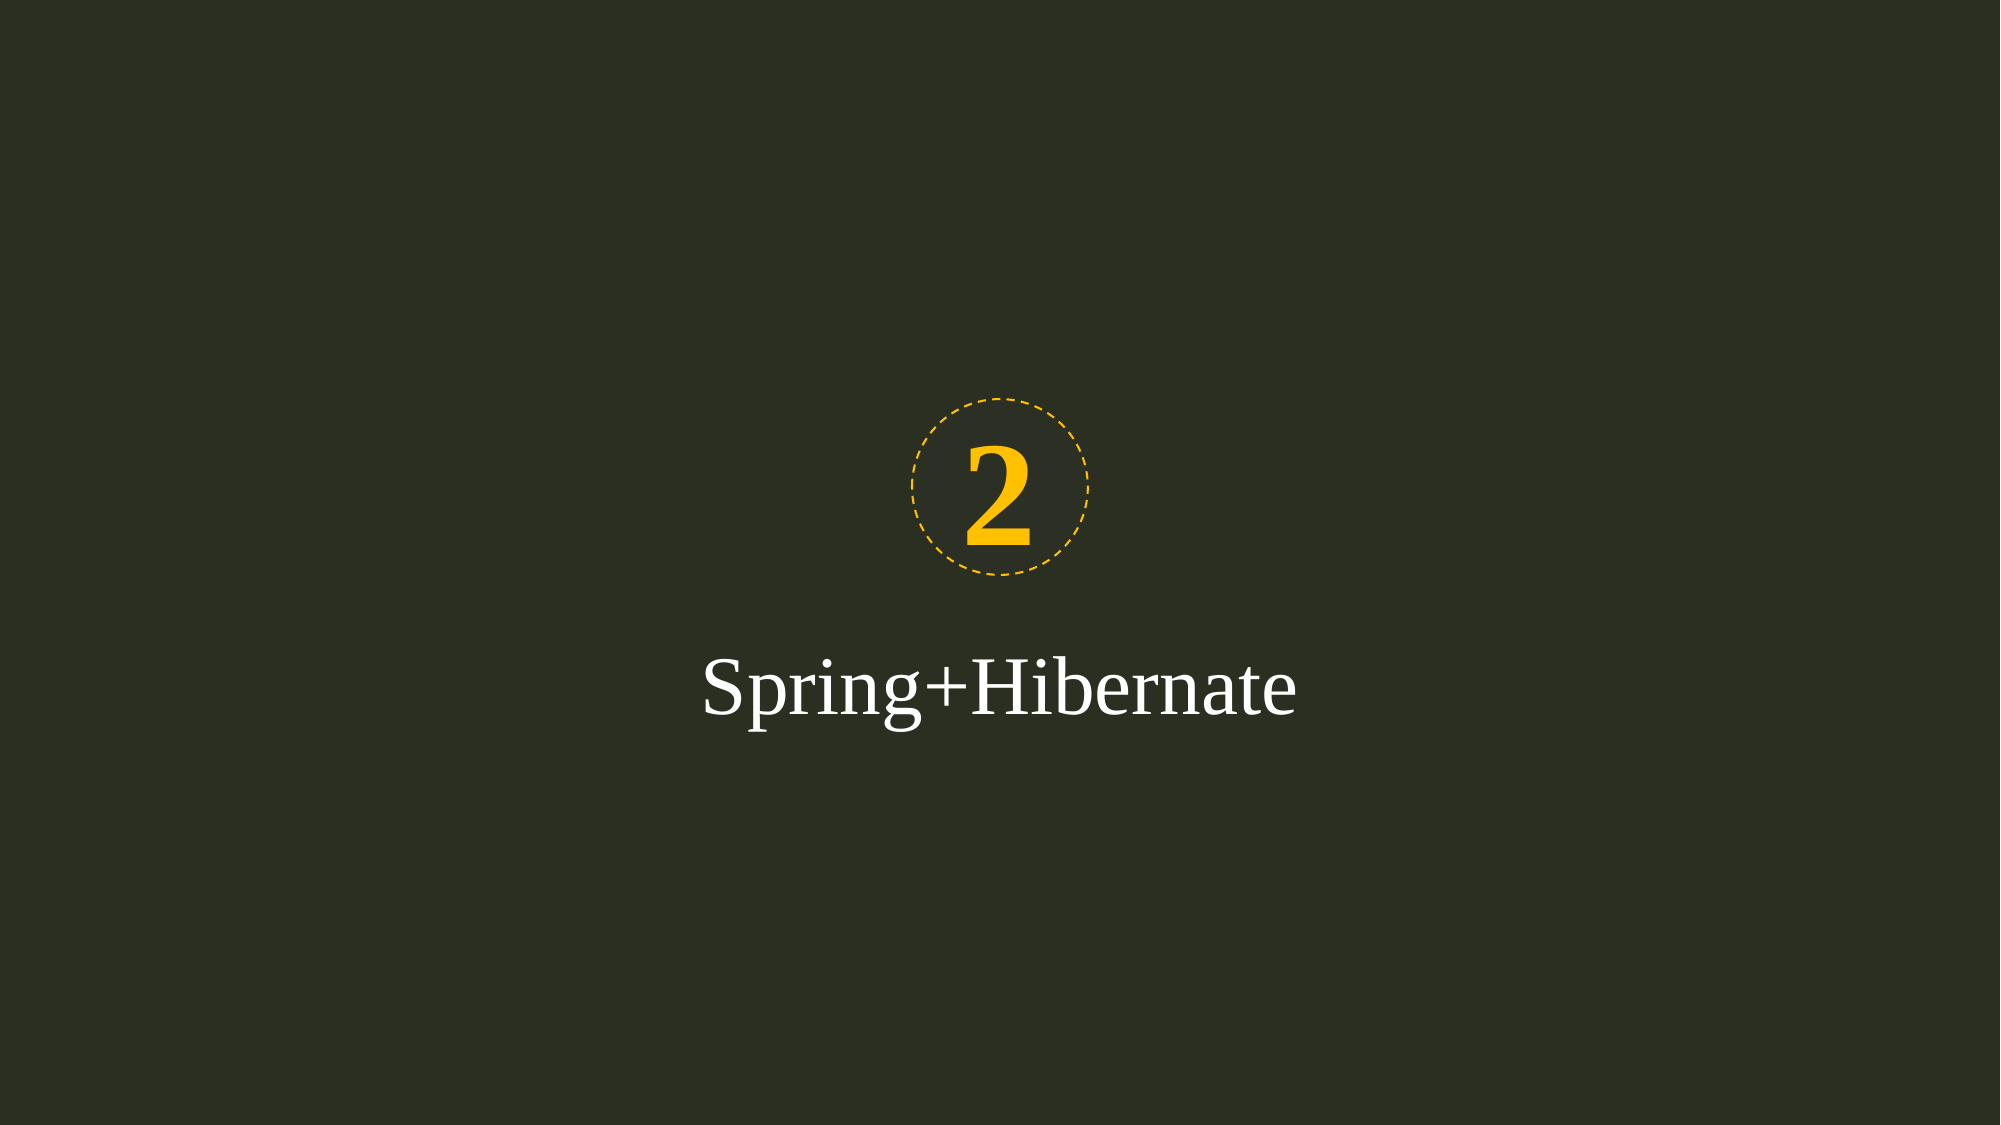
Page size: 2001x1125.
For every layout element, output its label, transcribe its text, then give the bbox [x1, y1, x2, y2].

text_box 2 [946, 386, 1061, 584]
title Spring+Hibernate [349, 624, 1651, 741]
